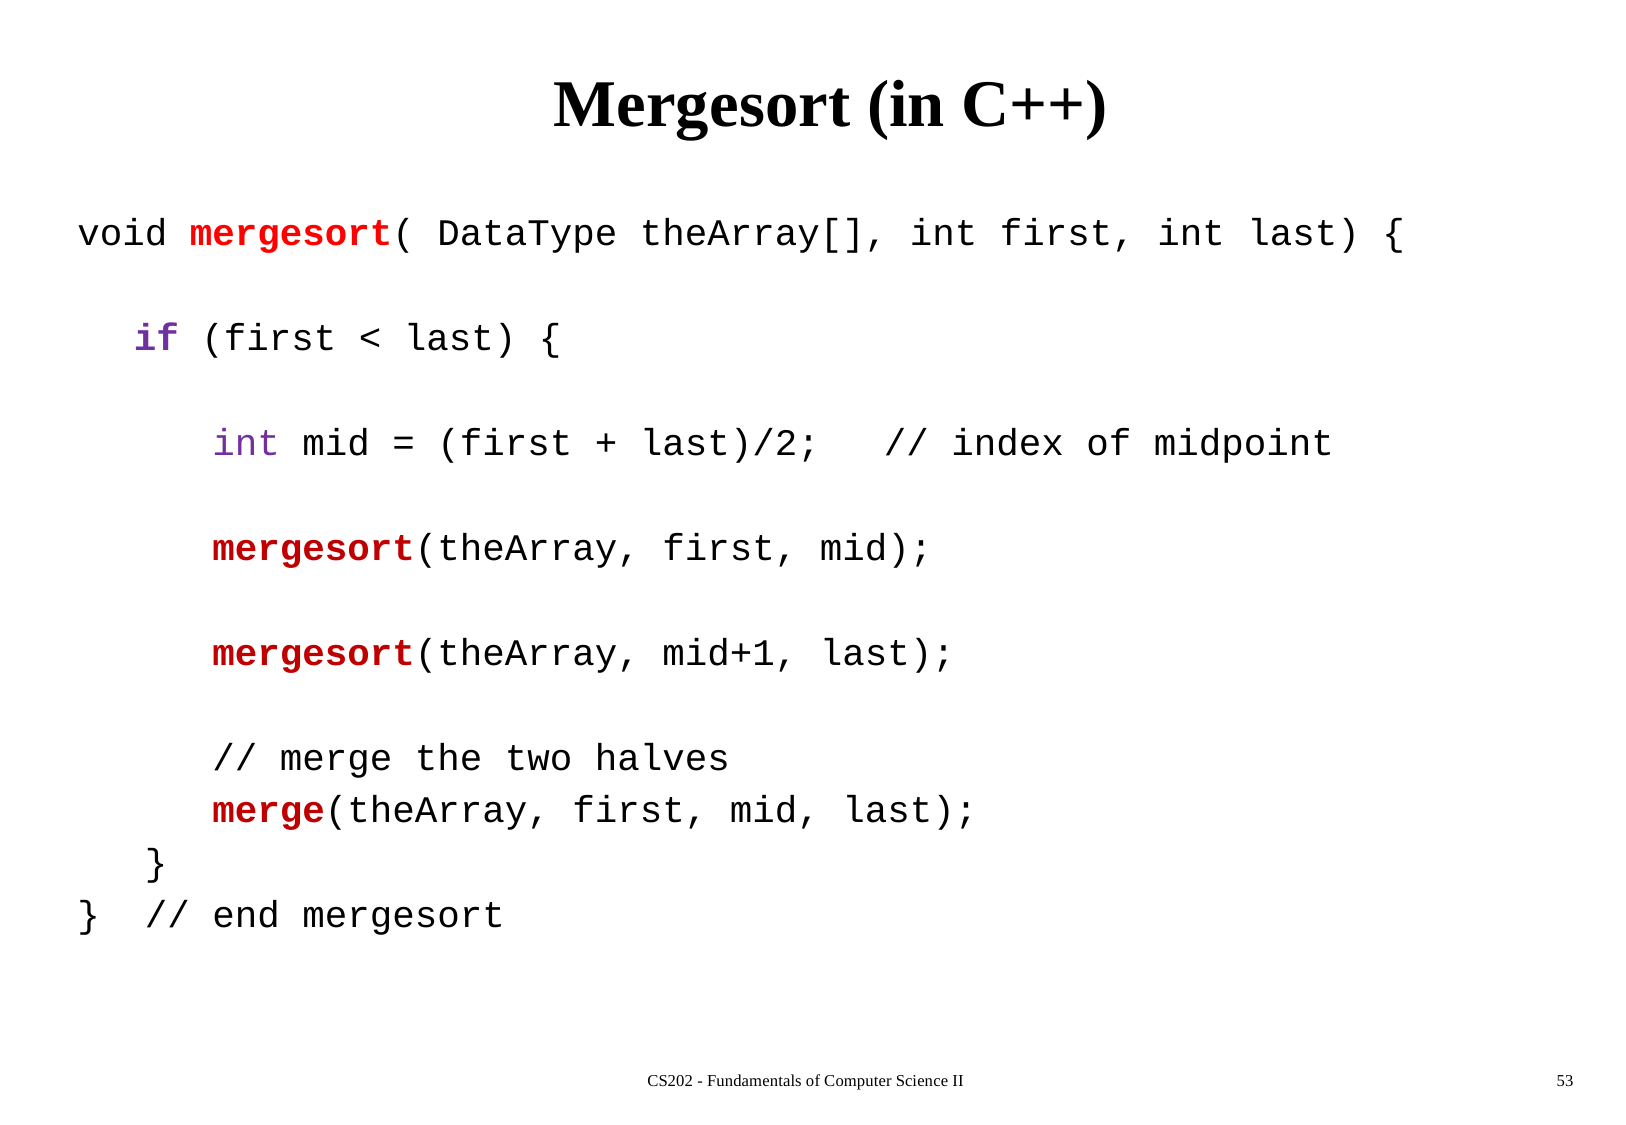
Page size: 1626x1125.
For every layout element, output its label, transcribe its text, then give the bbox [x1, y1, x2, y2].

title Mergesort (in C++) [62, 24, 1600, 175]
list void mergesort( DataType theArray[], int first, int last) { if (first < last) { int mid = (first + last)/2; // index of midpoint mergesort(theArray, first, mid); mergesort(theArray, mid+1, last); // merge the two halves merge(theArray, first, mid, last); } } // end mergesort [62, 200, 1588, 1038]
slide_number 53 [1249, 1062, 1589, 1101]
footer CS202 - Fundamentals of Computer Science II [500, 1062, 1111, 1101]
